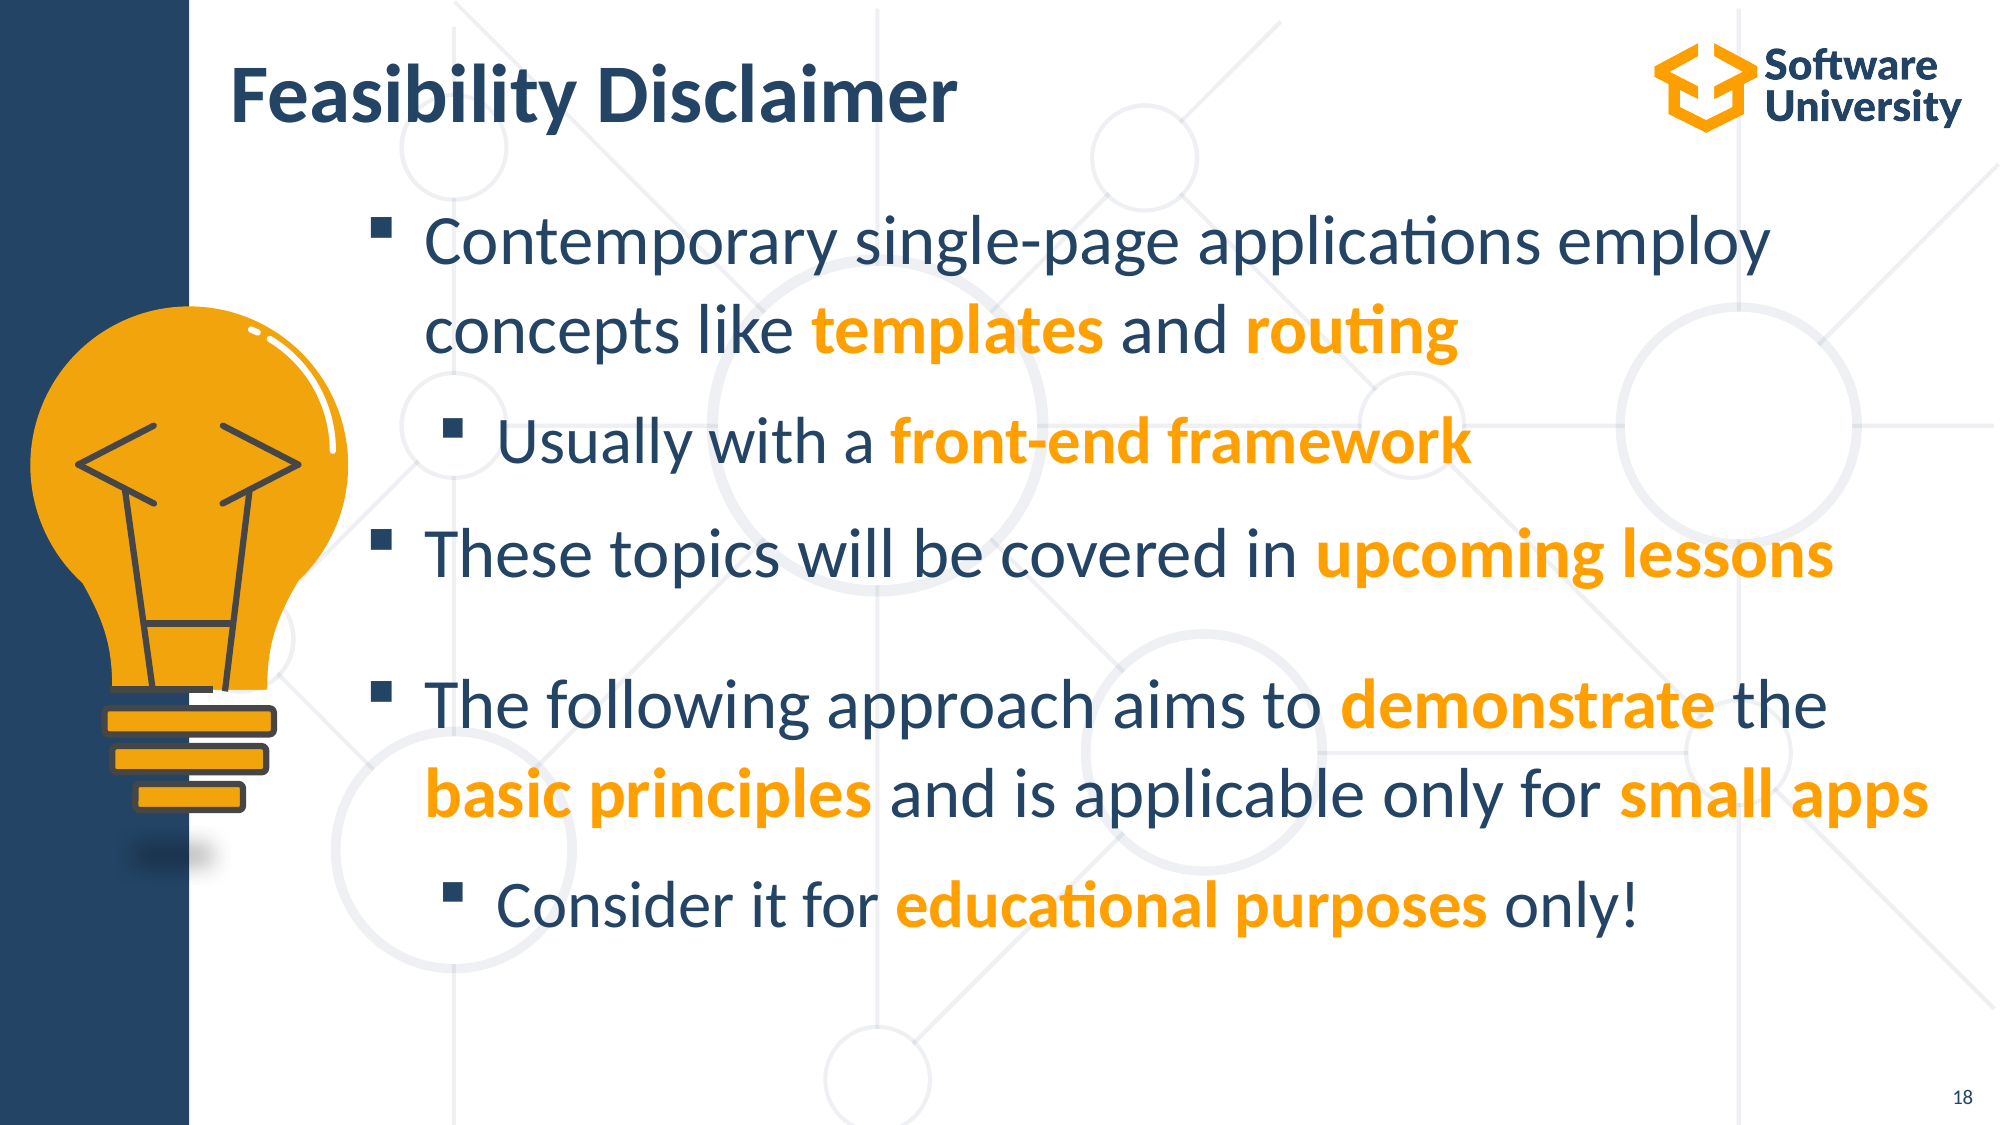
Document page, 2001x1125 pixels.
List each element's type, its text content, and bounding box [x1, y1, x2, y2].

picture [1641, 31, 1973, 145]
slide_number 18 [1927, 1067, 1989, 1117]
title Feasibility Disclaimer [212, 16, 1628, 162]
list Contemporary single-page applications employ concepts like templates and routing Usually with a front-end framework These topics will be covered in upcoming lessons The following approach aims to demonstrate the basic principles and is applicable only for small apps Consider it for educational purposes only! [347, 183, 1968, 1094]
